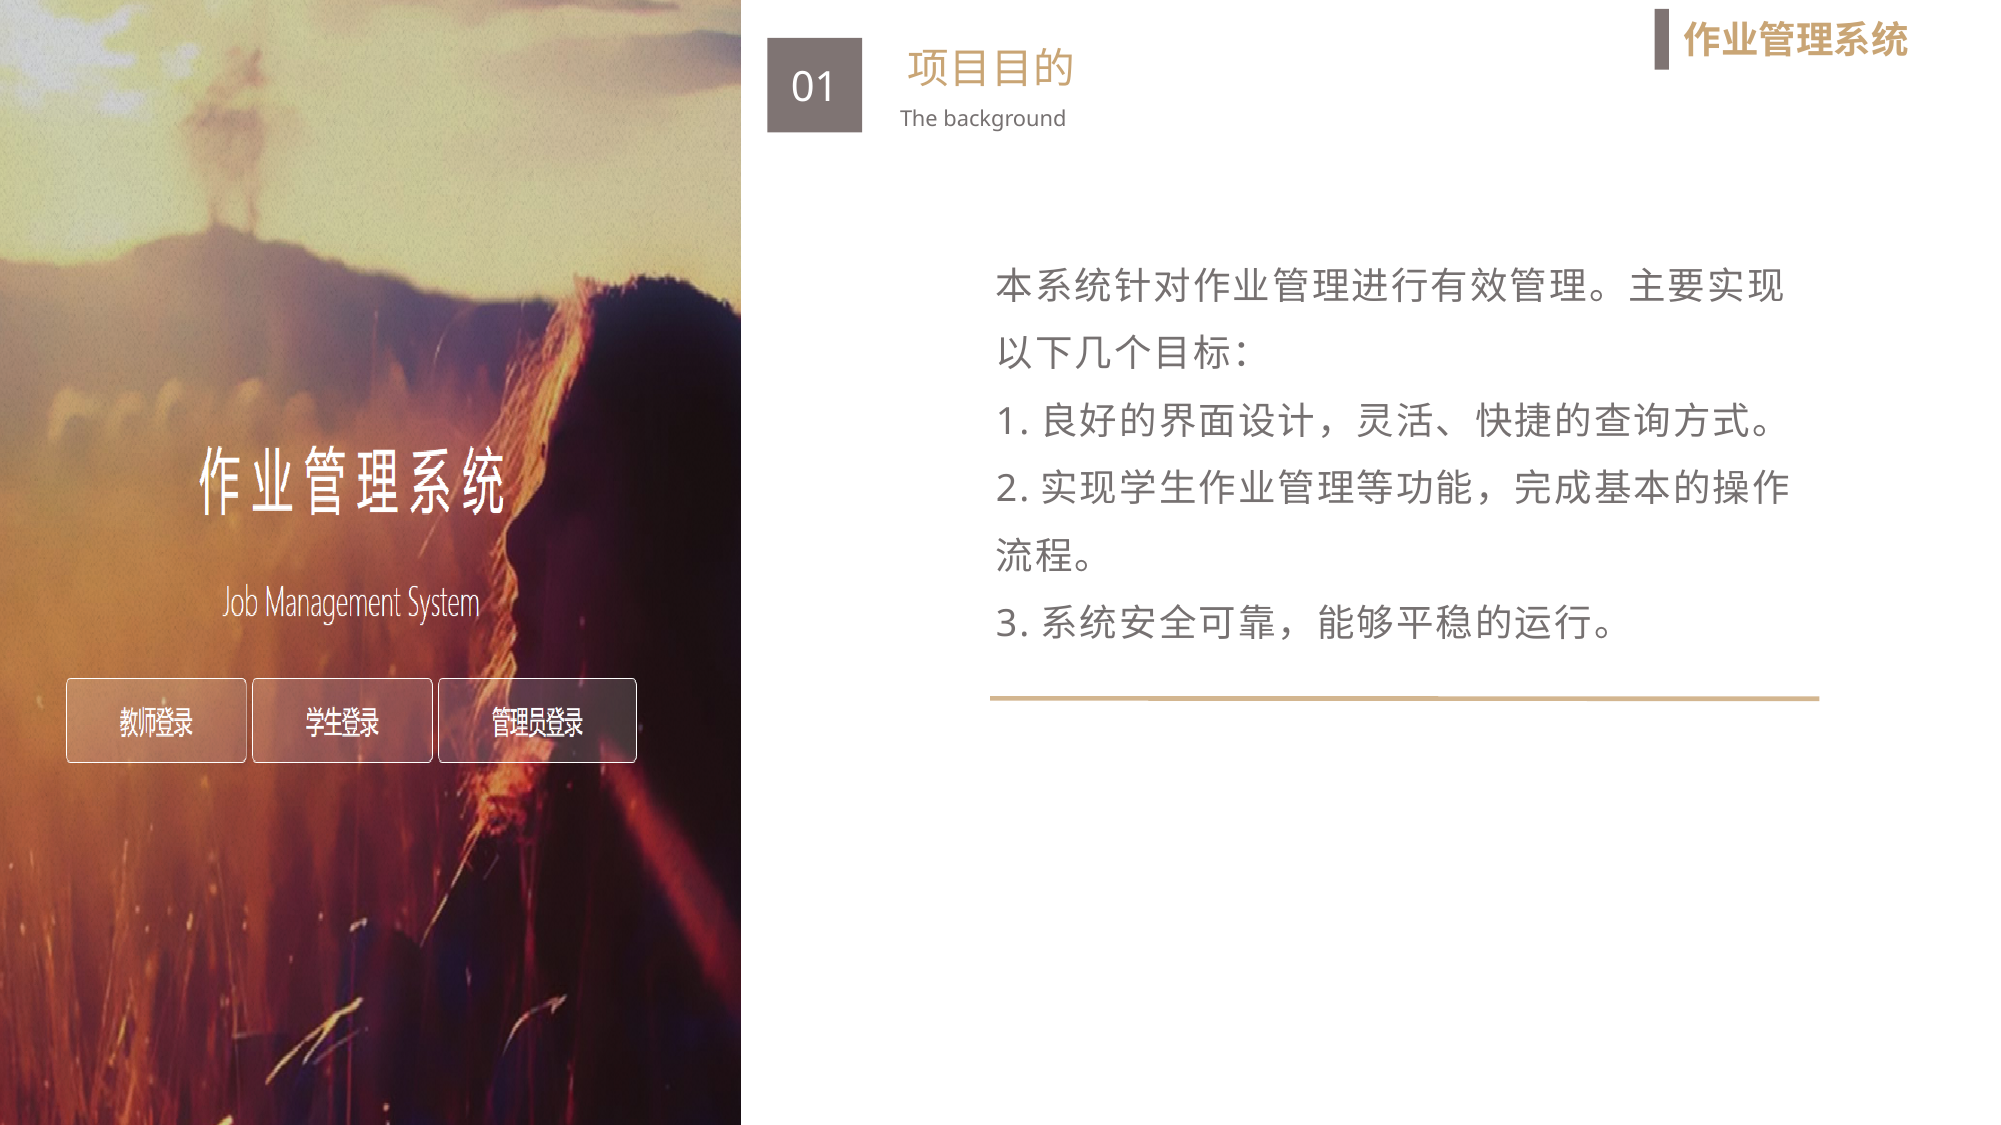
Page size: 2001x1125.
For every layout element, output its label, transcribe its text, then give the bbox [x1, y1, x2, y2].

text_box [767, 34, 1253, 139]
picture [0, 0, 741, 1125]
text_box 本系统针对作业管理进行有效管理。主要实现以下几个目标： 1.良好的界面设计，灵活、快捷的查询方式。 2.实现学生作业管理等功能，完成基本的操作流程。 3.系统安全可靠，能够平稳的运行。 [981, 231, 1833, 697]
text_box [1654, 8, 1670, 71]
text_box 作业管理系统 [1669, 8, 2000, 69]
